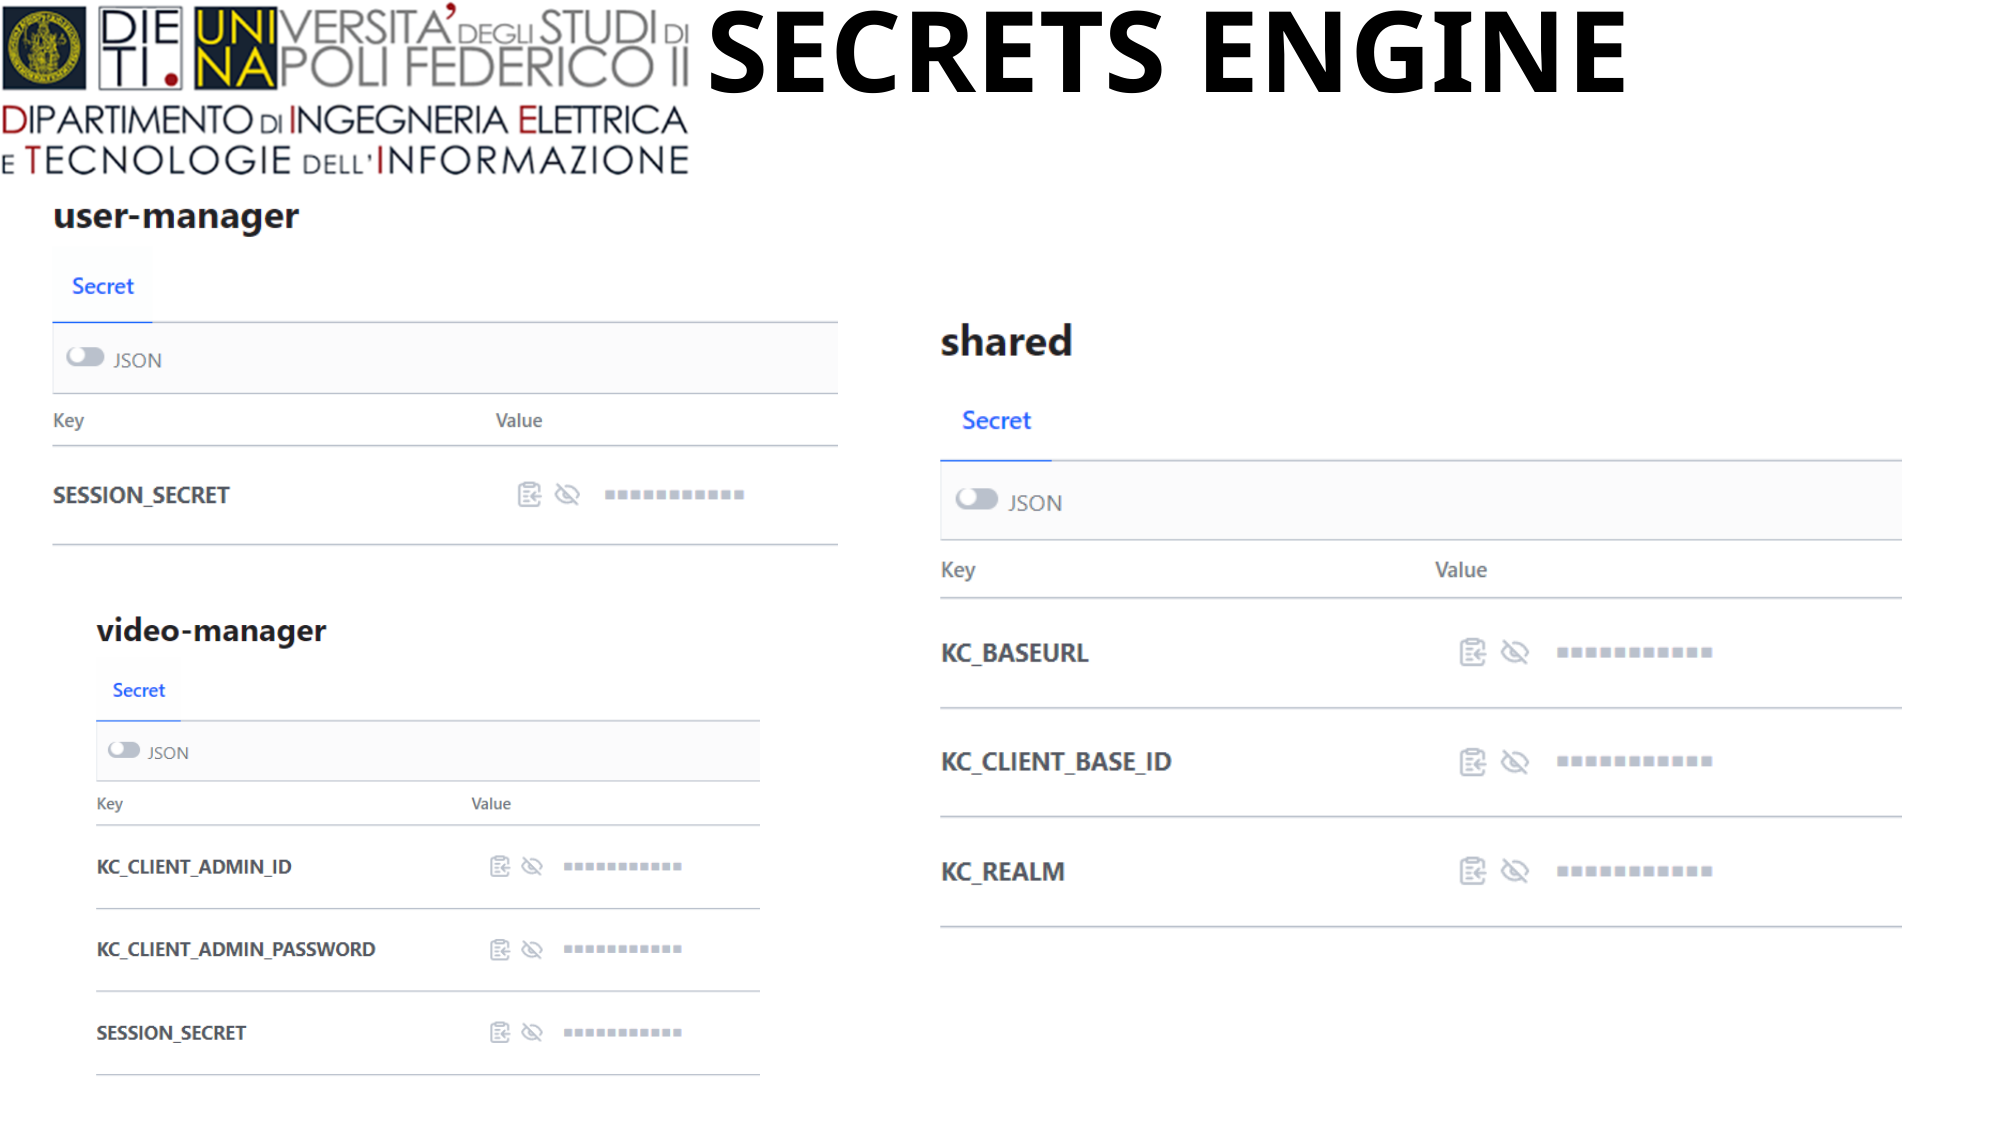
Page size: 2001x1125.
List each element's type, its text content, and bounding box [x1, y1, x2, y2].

picture [44, 185, 838, 587]
picture [78, 594, 760, 1118]
picture [0, 0, 692, 178]
title SECRETS ENGINE [692, 0, 1863, 113]
picture [915, 305, 1902, 998]
